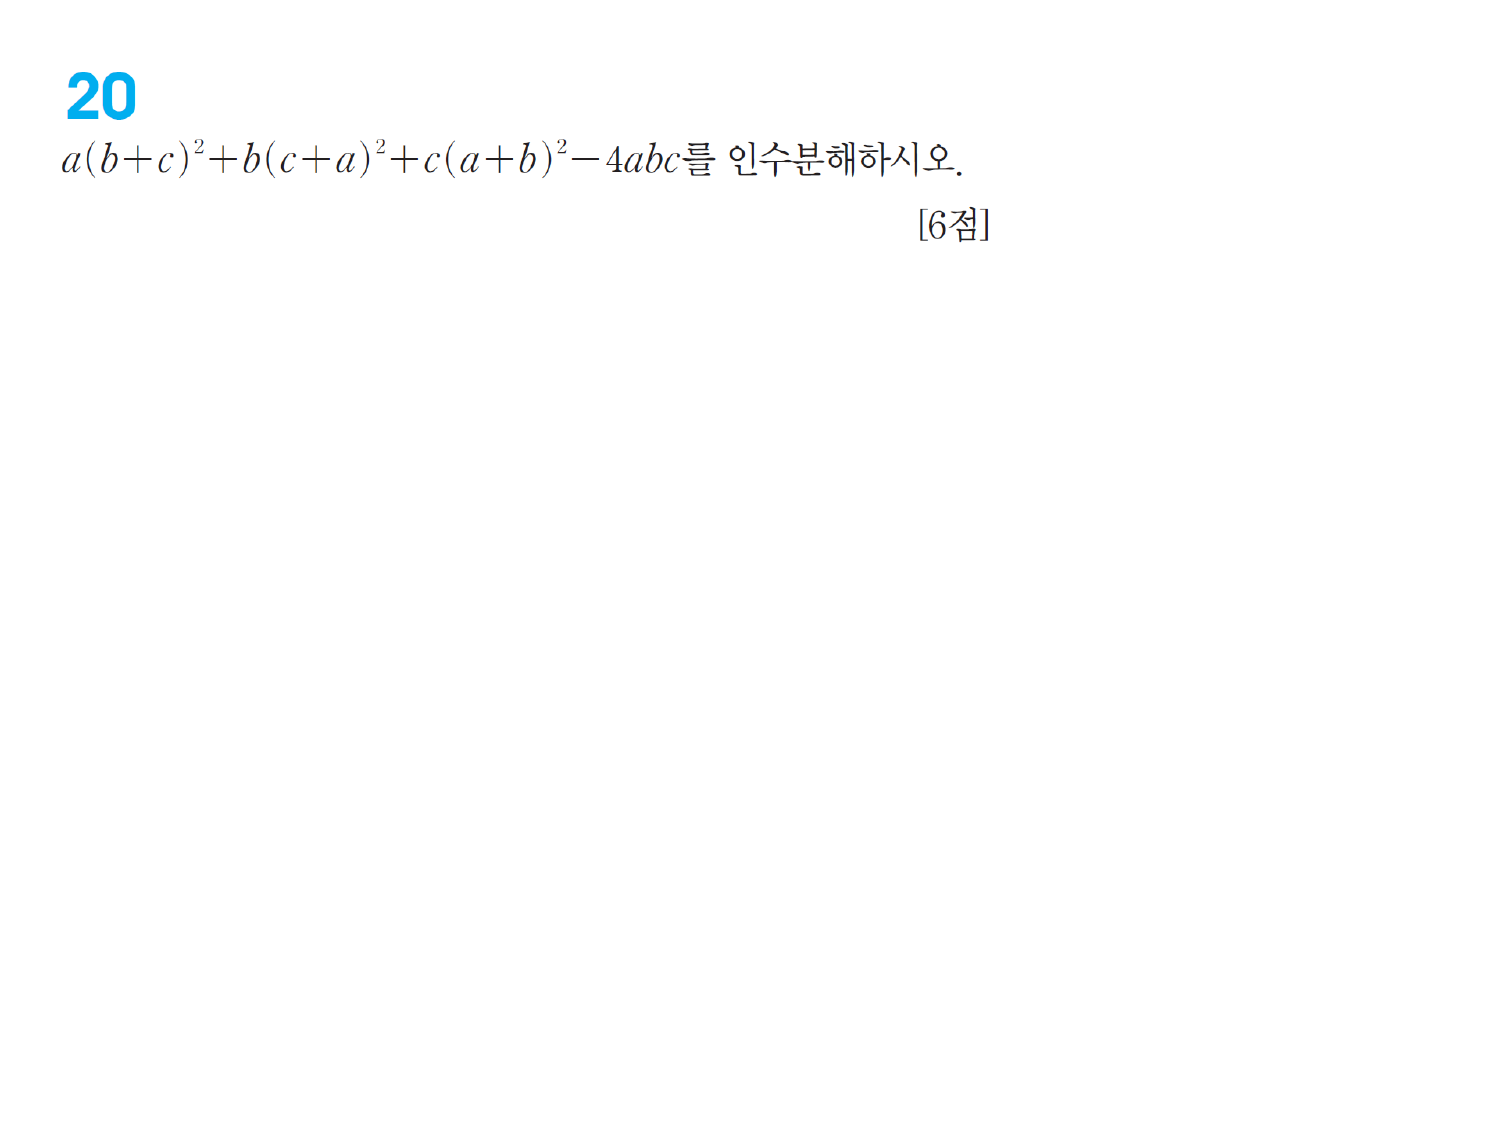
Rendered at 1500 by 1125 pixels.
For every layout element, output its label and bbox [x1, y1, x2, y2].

picture [58, 58, 1000, 257]
